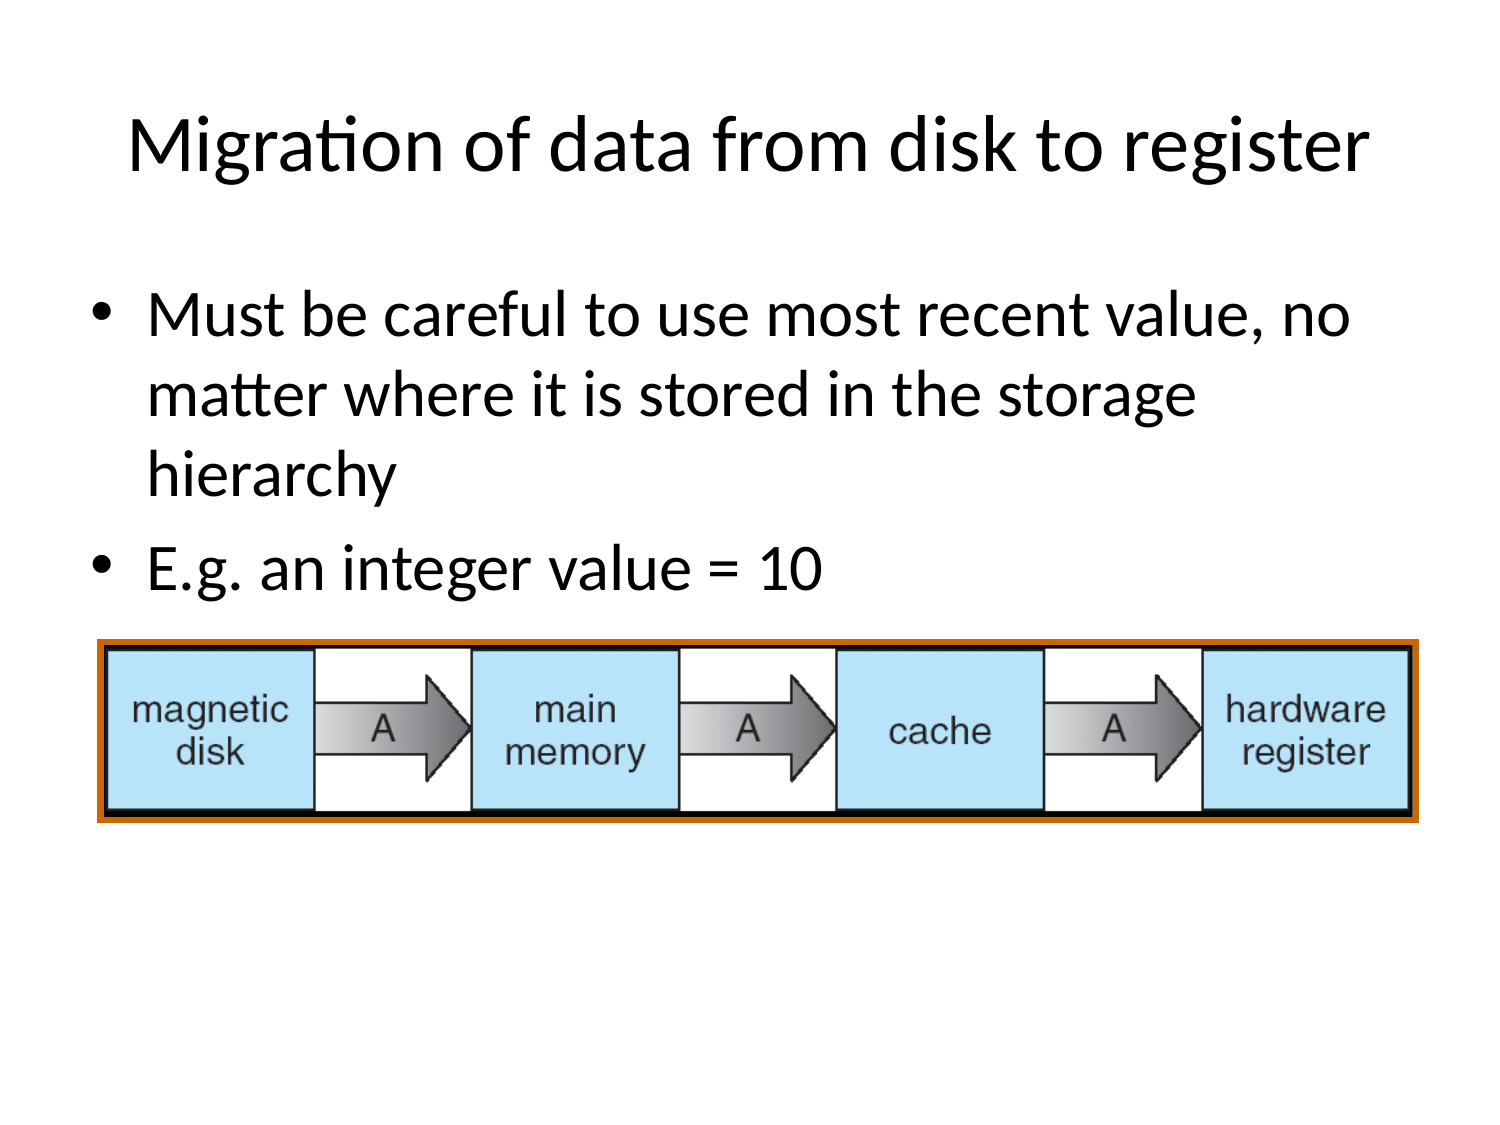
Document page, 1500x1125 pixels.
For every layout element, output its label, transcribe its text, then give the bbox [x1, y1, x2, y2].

list Must be careful to use most recent value, no matter where it is stored in the storage hierarchy E.g. an integer value = 10 [75, 262, 1425, 1005]
title Migration of data from disk to register [75, 45, 1425, 233]
picture [103, 644, 1413, 818]
